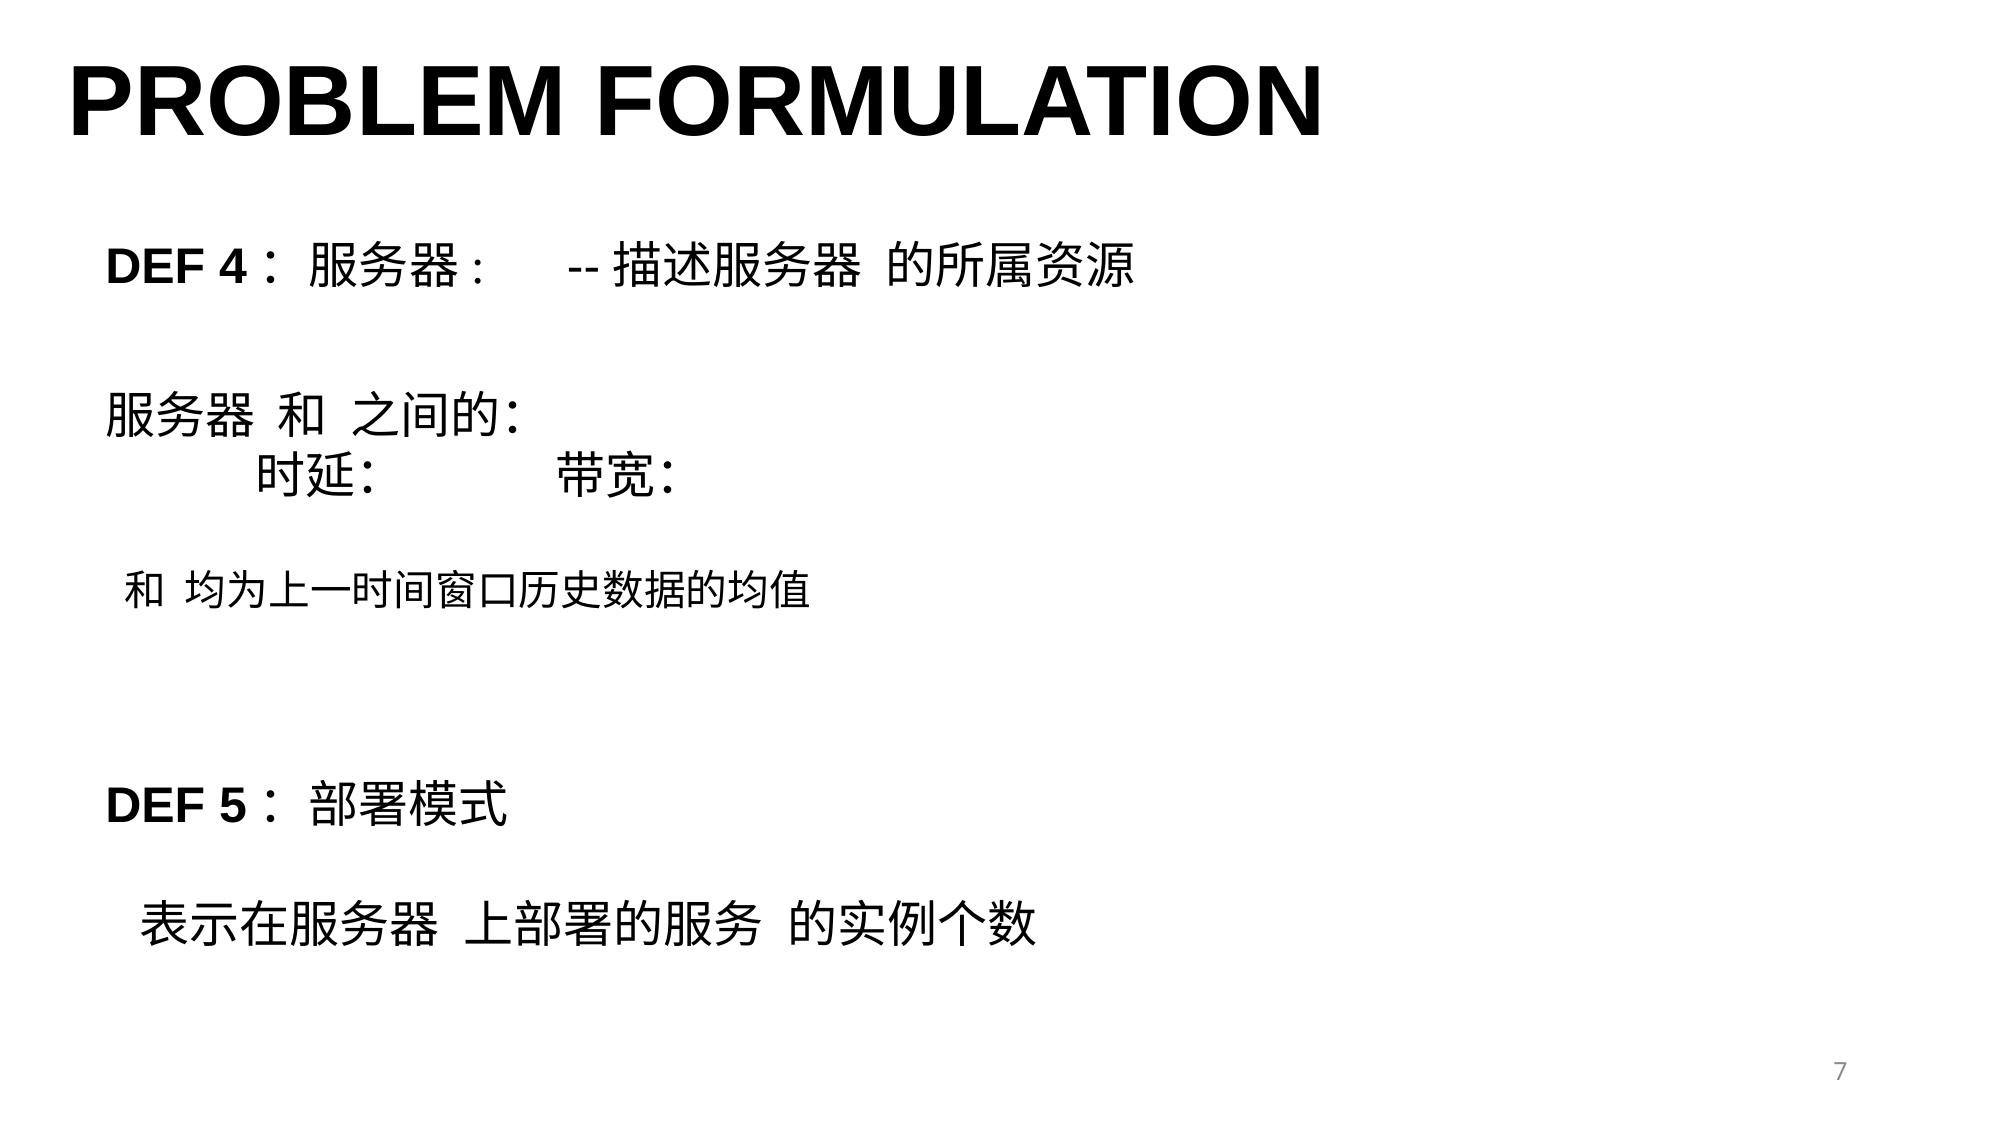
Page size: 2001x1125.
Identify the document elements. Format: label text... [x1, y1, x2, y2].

slide_number 7 [1412, 1042, 1863, 1103]
text_box PROBLEM FORMULATION [65, 33, 1376, 156]
